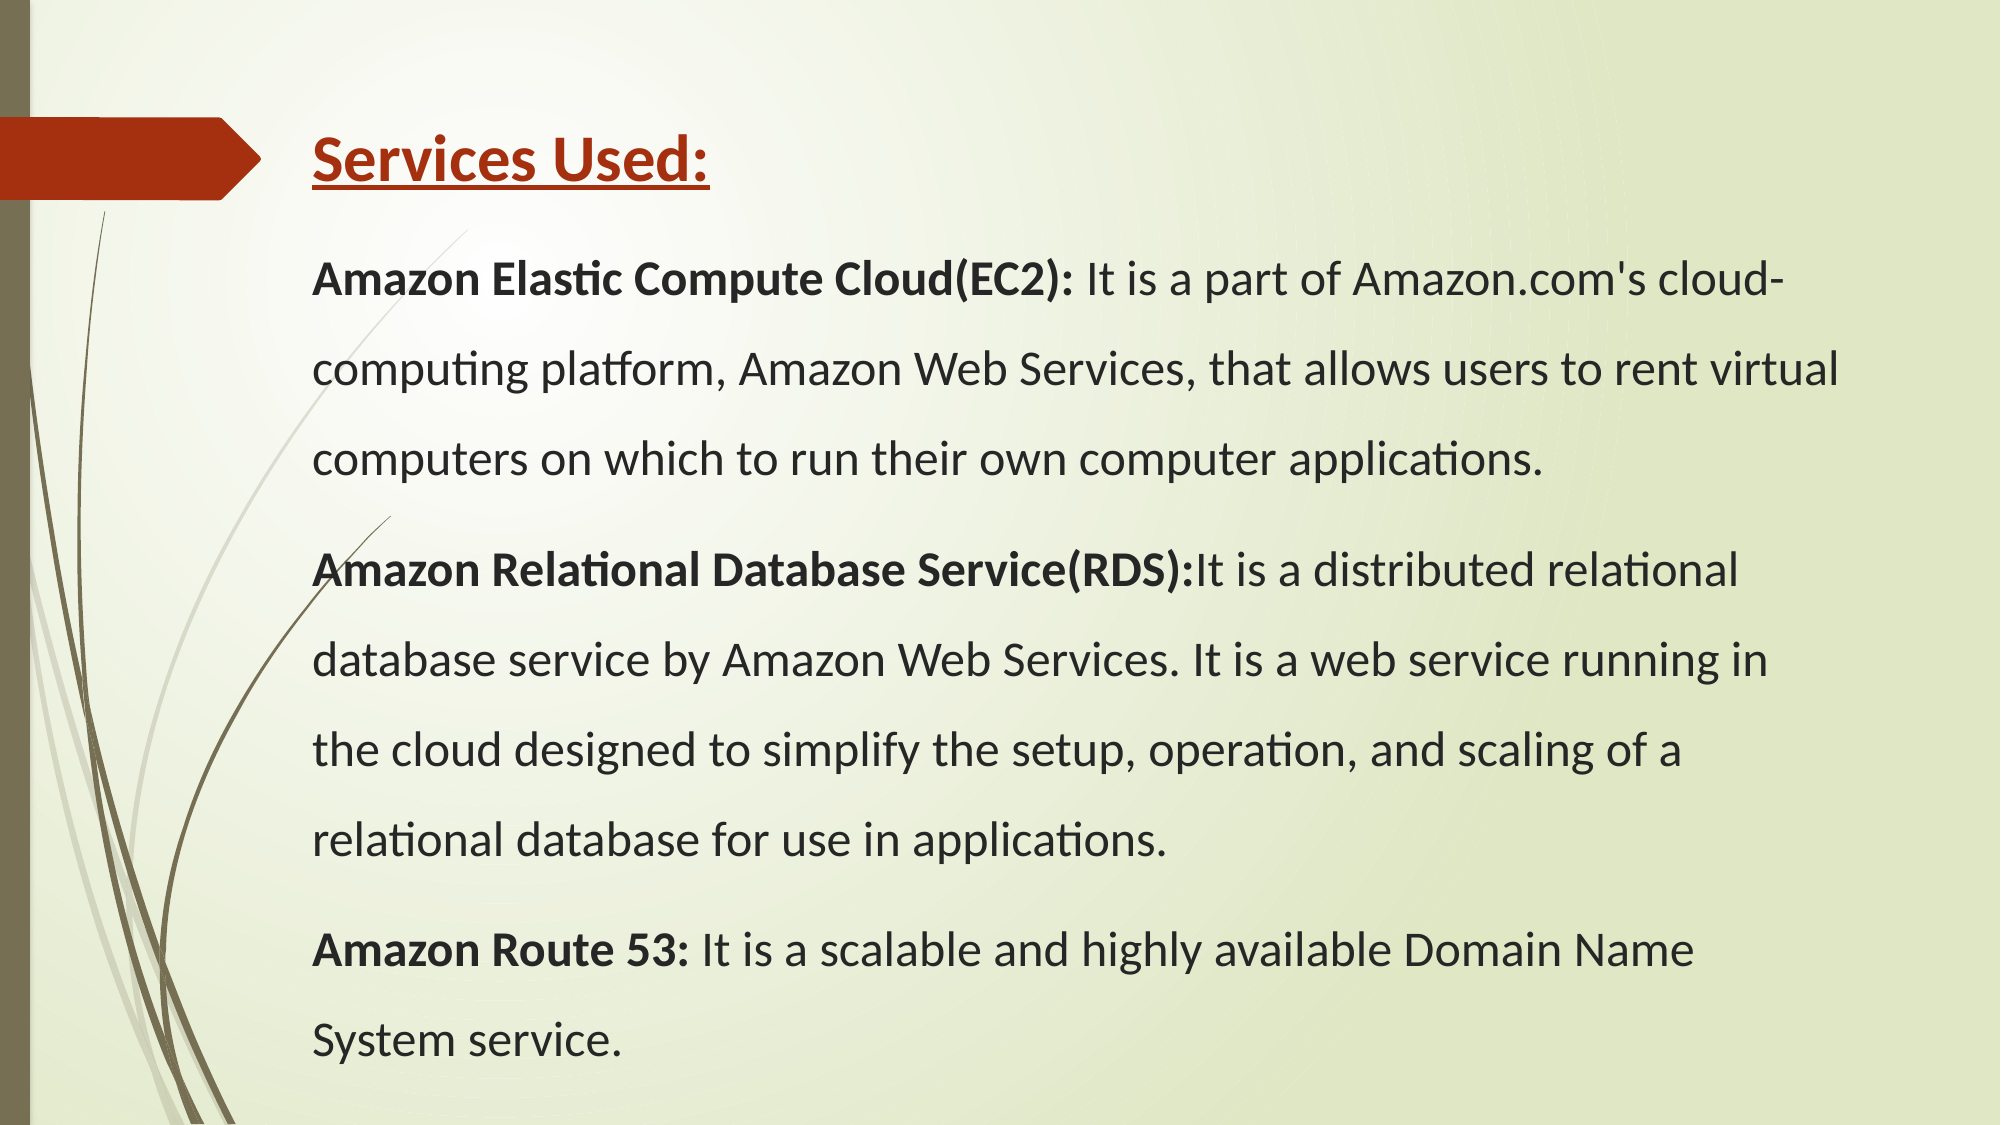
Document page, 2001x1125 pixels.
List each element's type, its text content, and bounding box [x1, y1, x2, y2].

list Services Used: Amazon Elastic Compute Cloud(EC2): It is a part of Amazon.com's cloud-computing platform, Amazon Web Services, that allows users to rent virtual computers on which to run their own computer applications. Amazon Relational Database Service(RDS):It is a distributed relational database service by Amazon Web Services. It is a web service running in the cloud designed to simplify the setup, operation, and scaling of a relational database for use in applications. Amazon Route 53: It is a scalable and highly available Domain Name System service. [297, 106, 1859, 1125]
